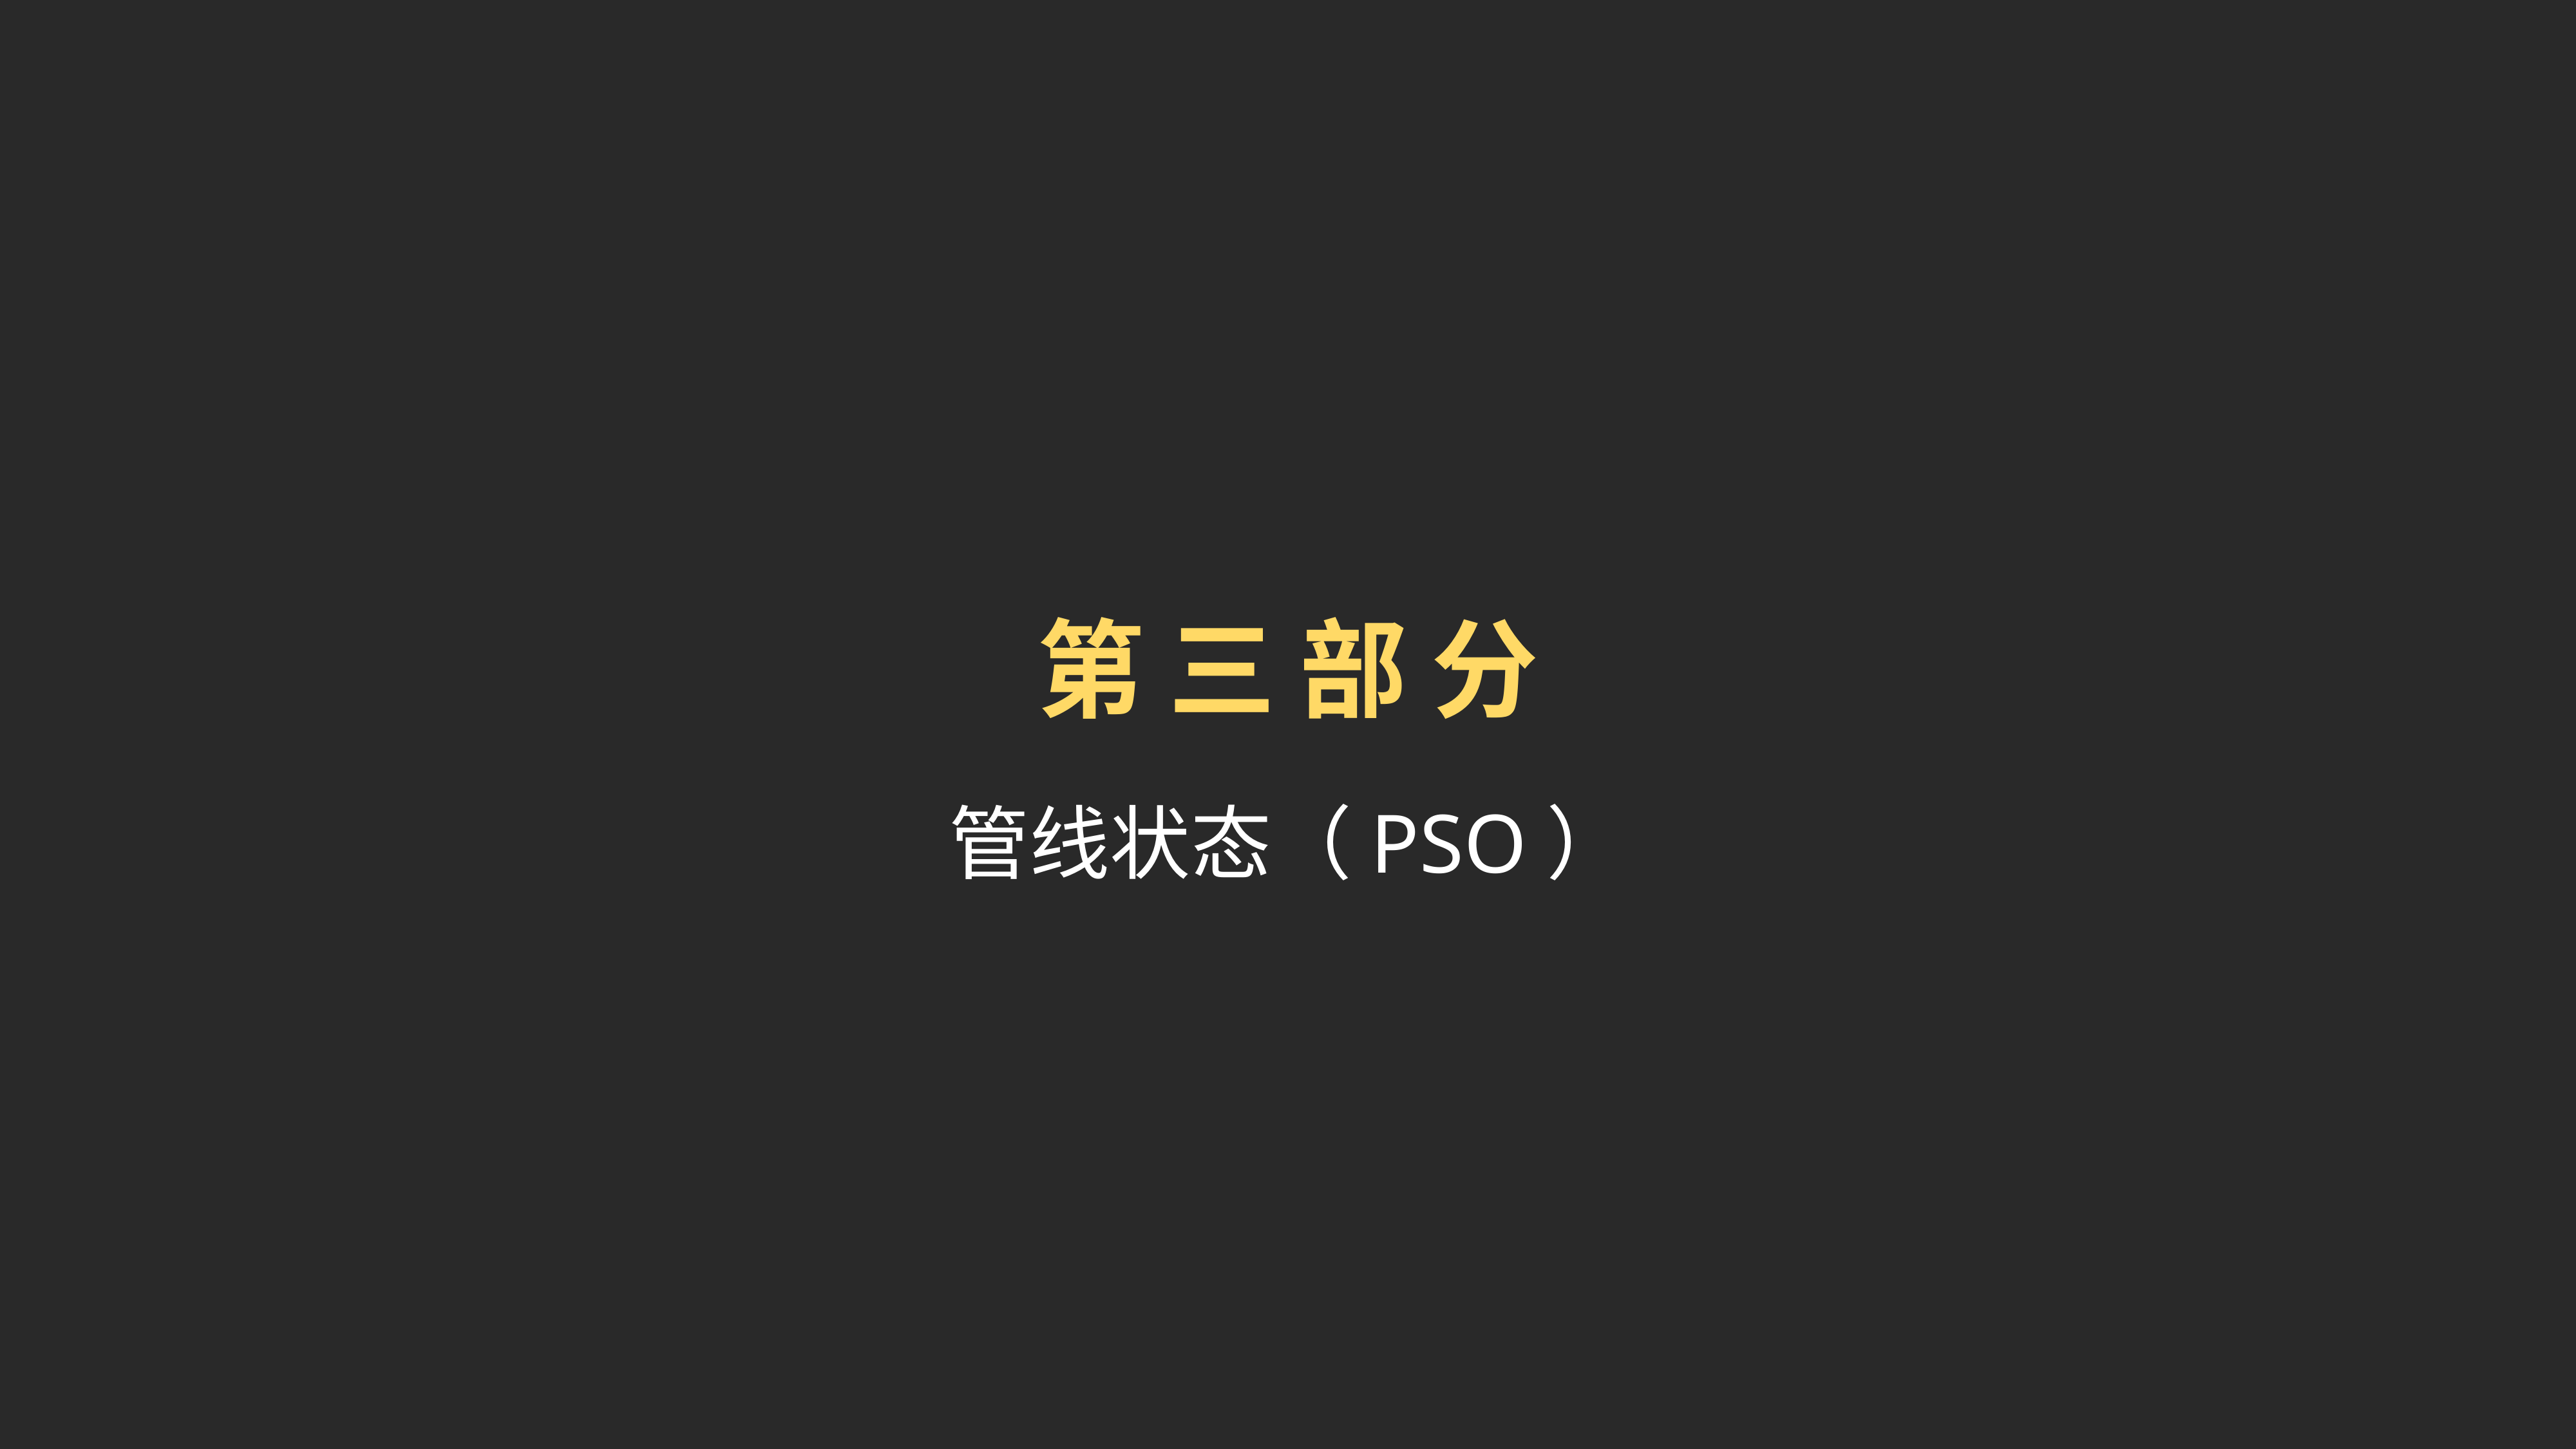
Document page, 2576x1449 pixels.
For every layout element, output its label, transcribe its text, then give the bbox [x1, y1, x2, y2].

text_box 第三部分 [1031, 596, 1545, 736]
text_box 管线状态（PSO） [461, 786, 2115, 895]
